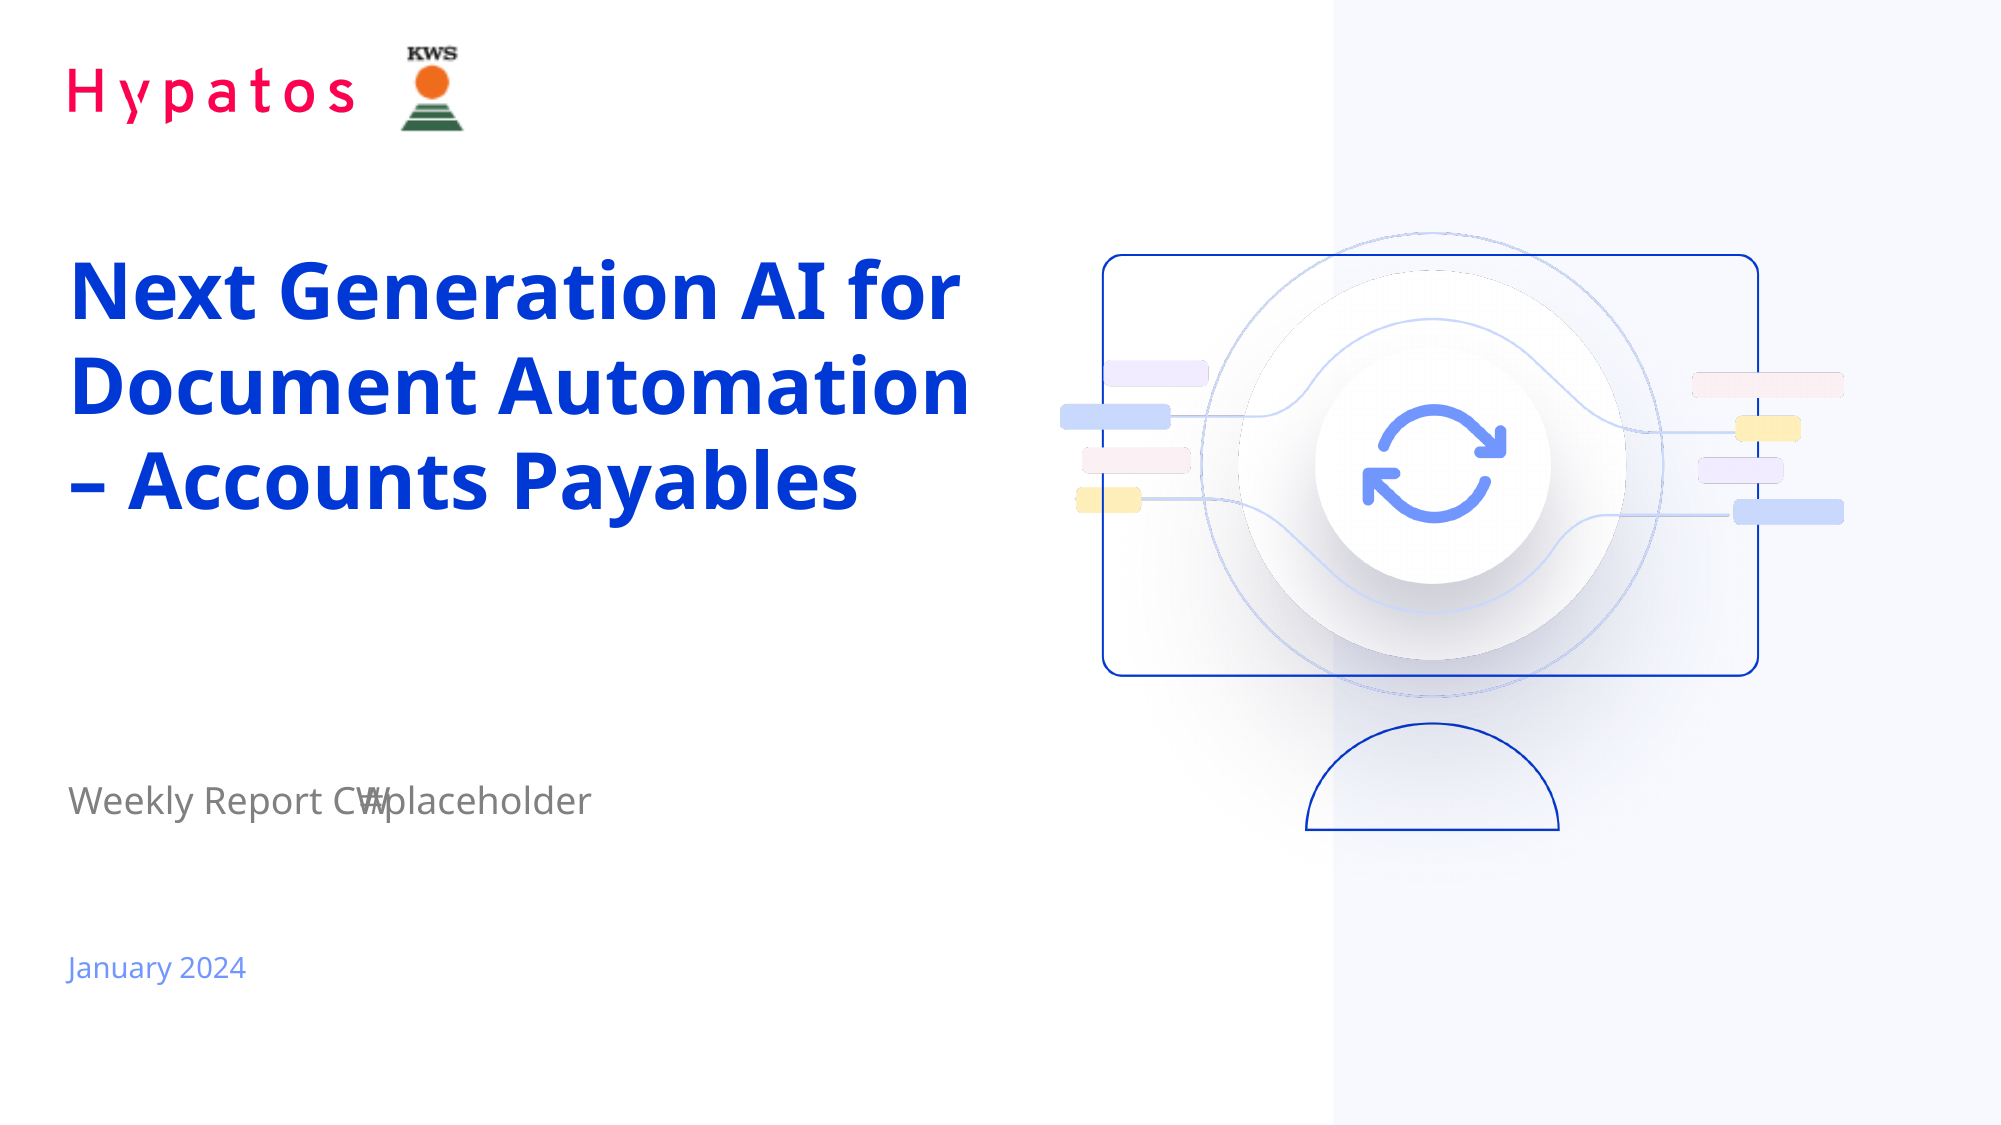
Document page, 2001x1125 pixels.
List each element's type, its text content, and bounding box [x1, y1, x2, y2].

list January 2024 [68, 935, 1002, 990]
picture [1060, 218, 1844, 921]
text_box #placeholder [359, 760, 709, 830]
picture [66, 66, 356, 125]
picture [383, 35, 504, 146]
title Next Generation AI for Document Automation – Accounts Payables [68, 233, 1000, 563]
subtitle Weekly Report CW [68, 760, 359, 827]
